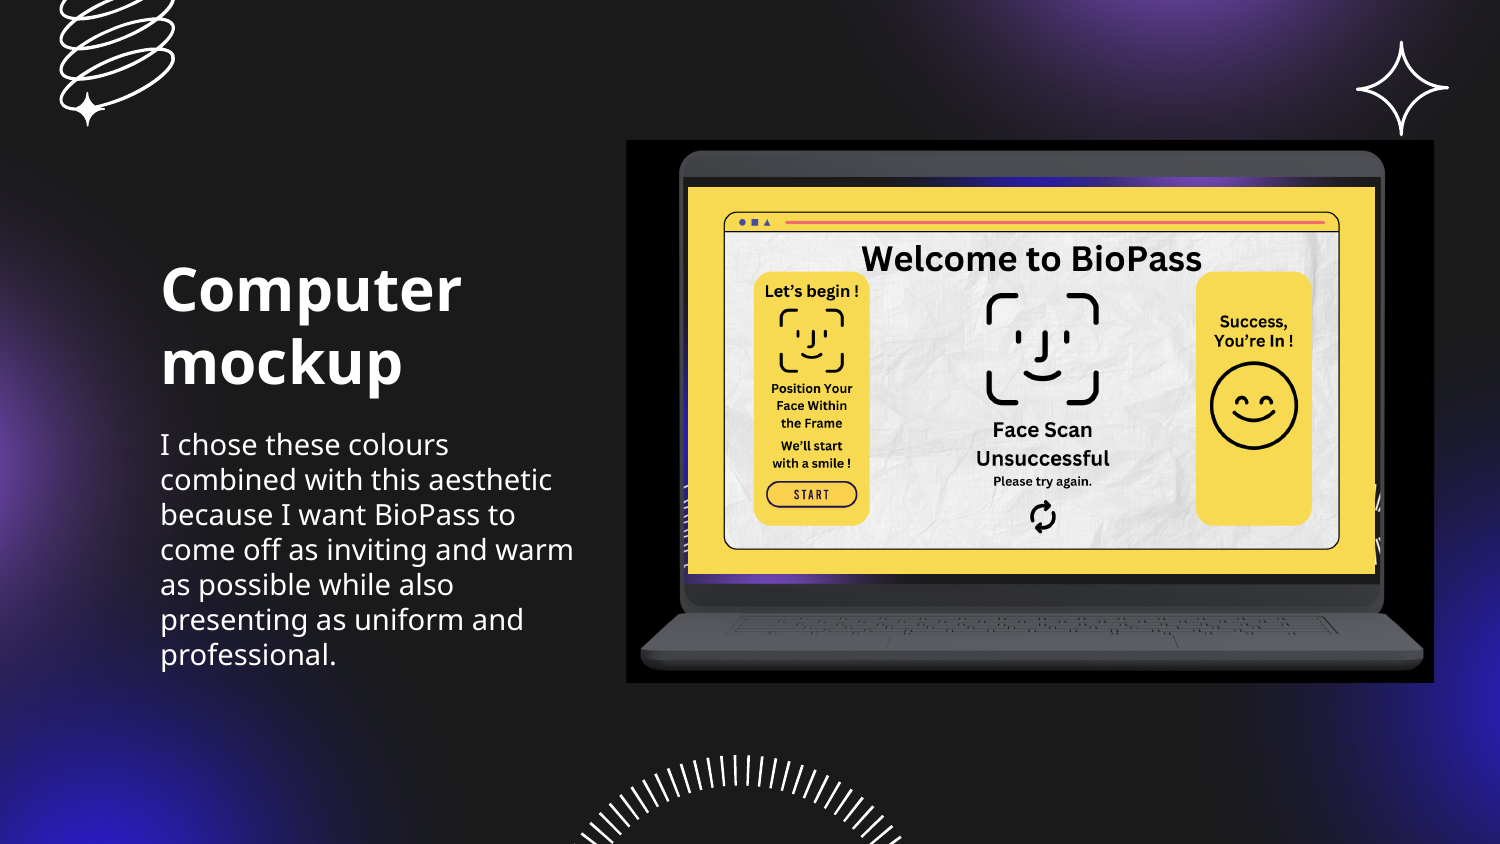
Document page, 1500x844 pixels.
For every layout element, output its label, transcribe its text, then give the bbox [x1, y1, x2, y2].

picture [0, 363, 483, 844]
picture [626, 0, 1500, 844]
subtitle I chose these colours combined with this aesthetic because I want BioPass to come off as inviting and warm as possible while also presenting as uniform and professional. [145, 411, 597, 583]
title Computer mockup [145, 240, 597, 411]
picture [0, 125, 263, 362]
